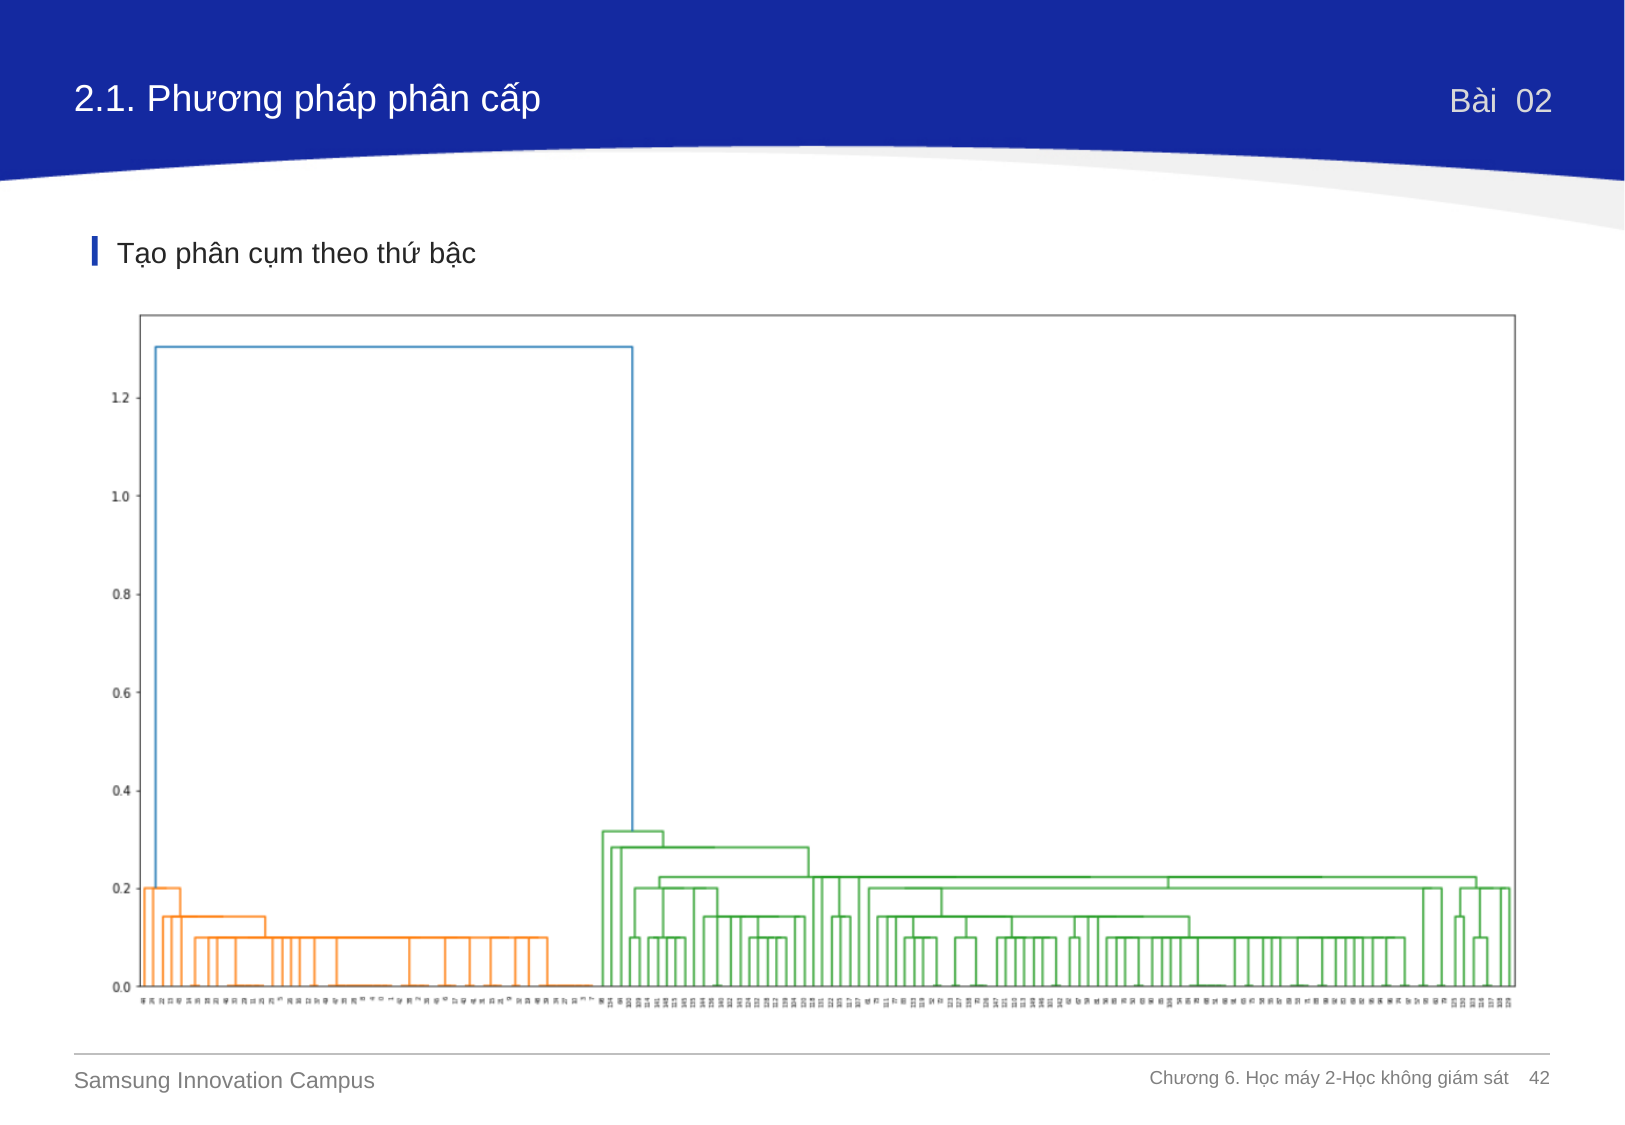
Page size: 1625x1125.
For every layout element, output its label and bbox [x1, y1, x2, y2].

picture [0, 0, 1625, 1125]
text_box [91, 234, 1533, 270]
text_box [73, 73, 1554, 120]
